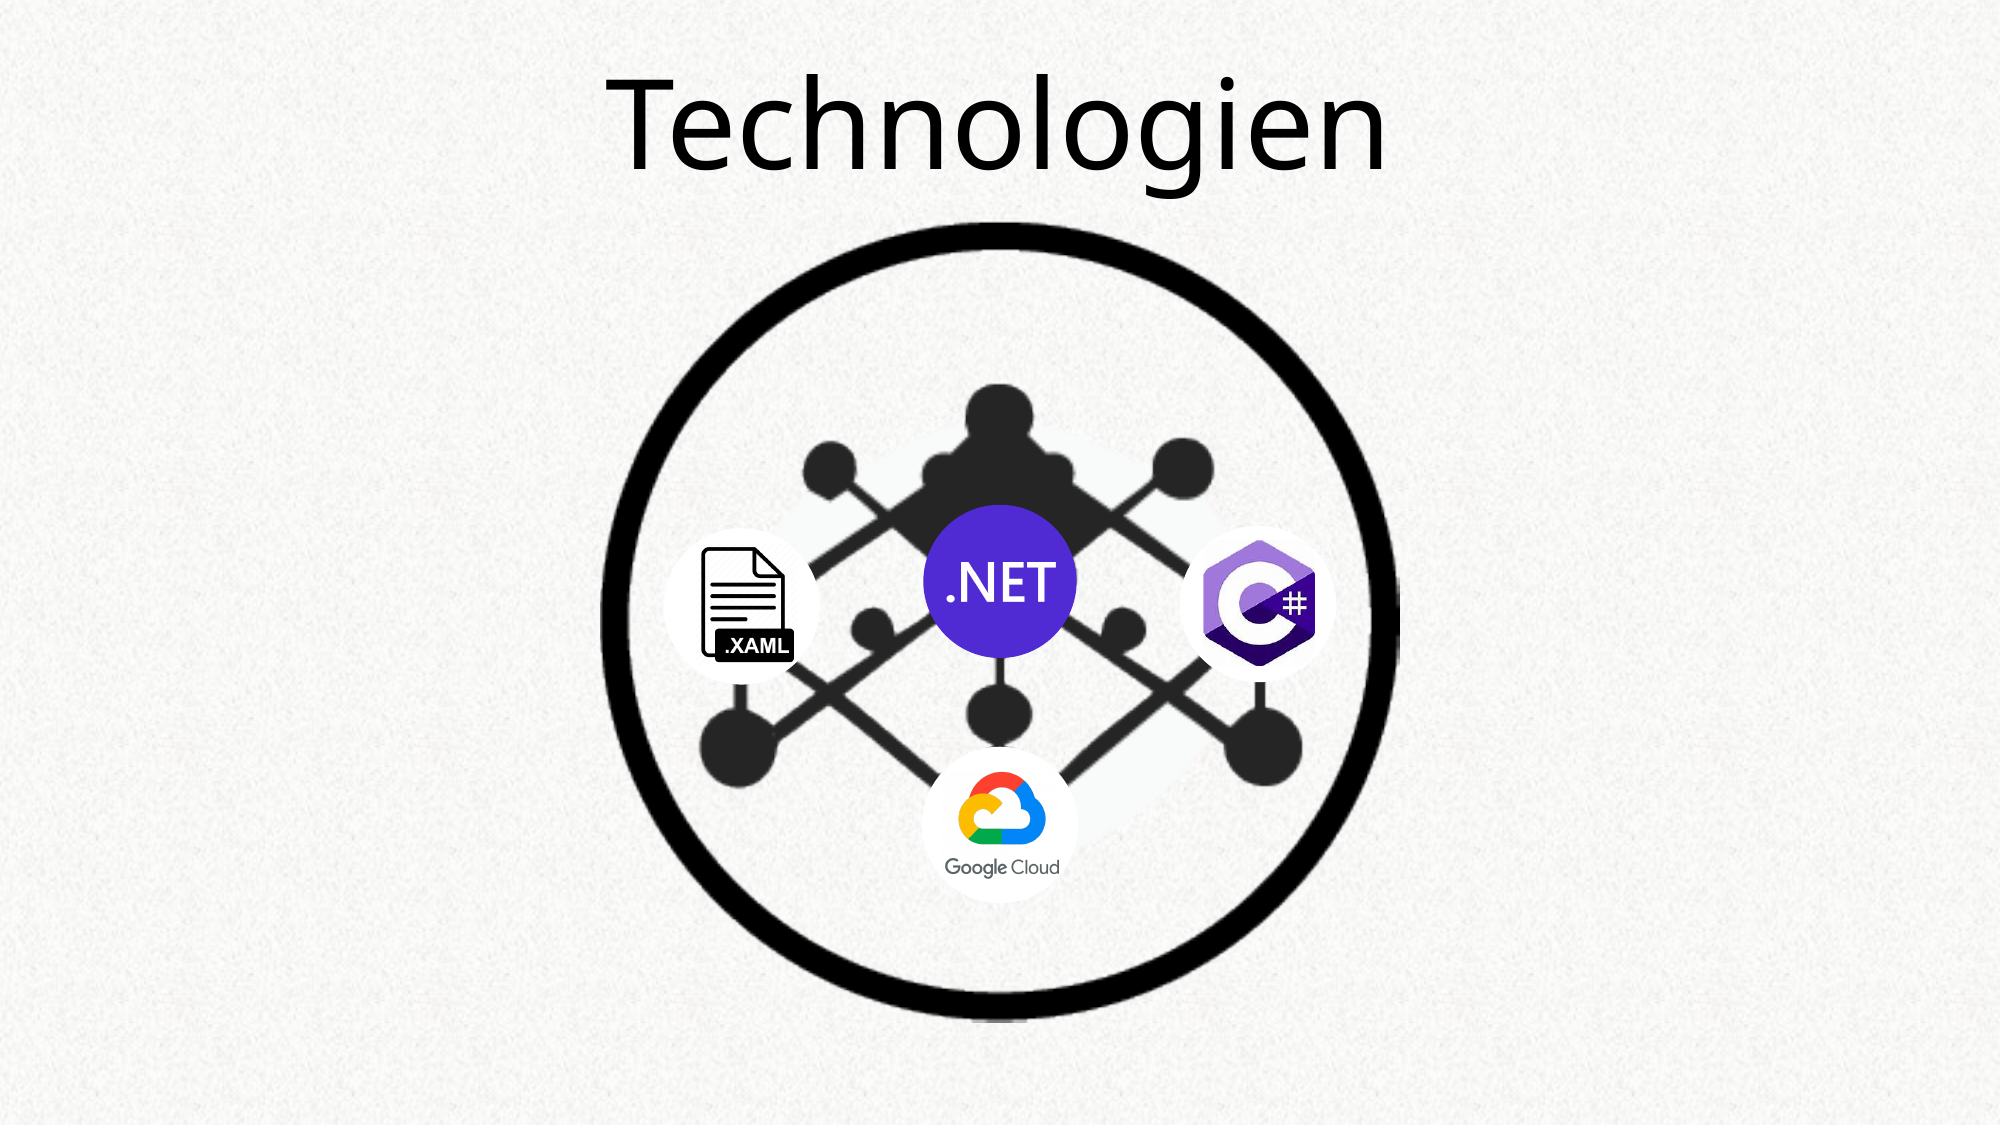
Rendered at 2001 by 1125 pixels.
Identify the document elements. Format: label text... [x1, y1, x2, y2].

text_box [1180, 526, 1336, 682]
picture [599, 219, 1401, 1024]
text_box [922, 747, 1078, 903]
title Technologien [560, 47, 1438, 205]
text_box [664, 529, 819, 684]
